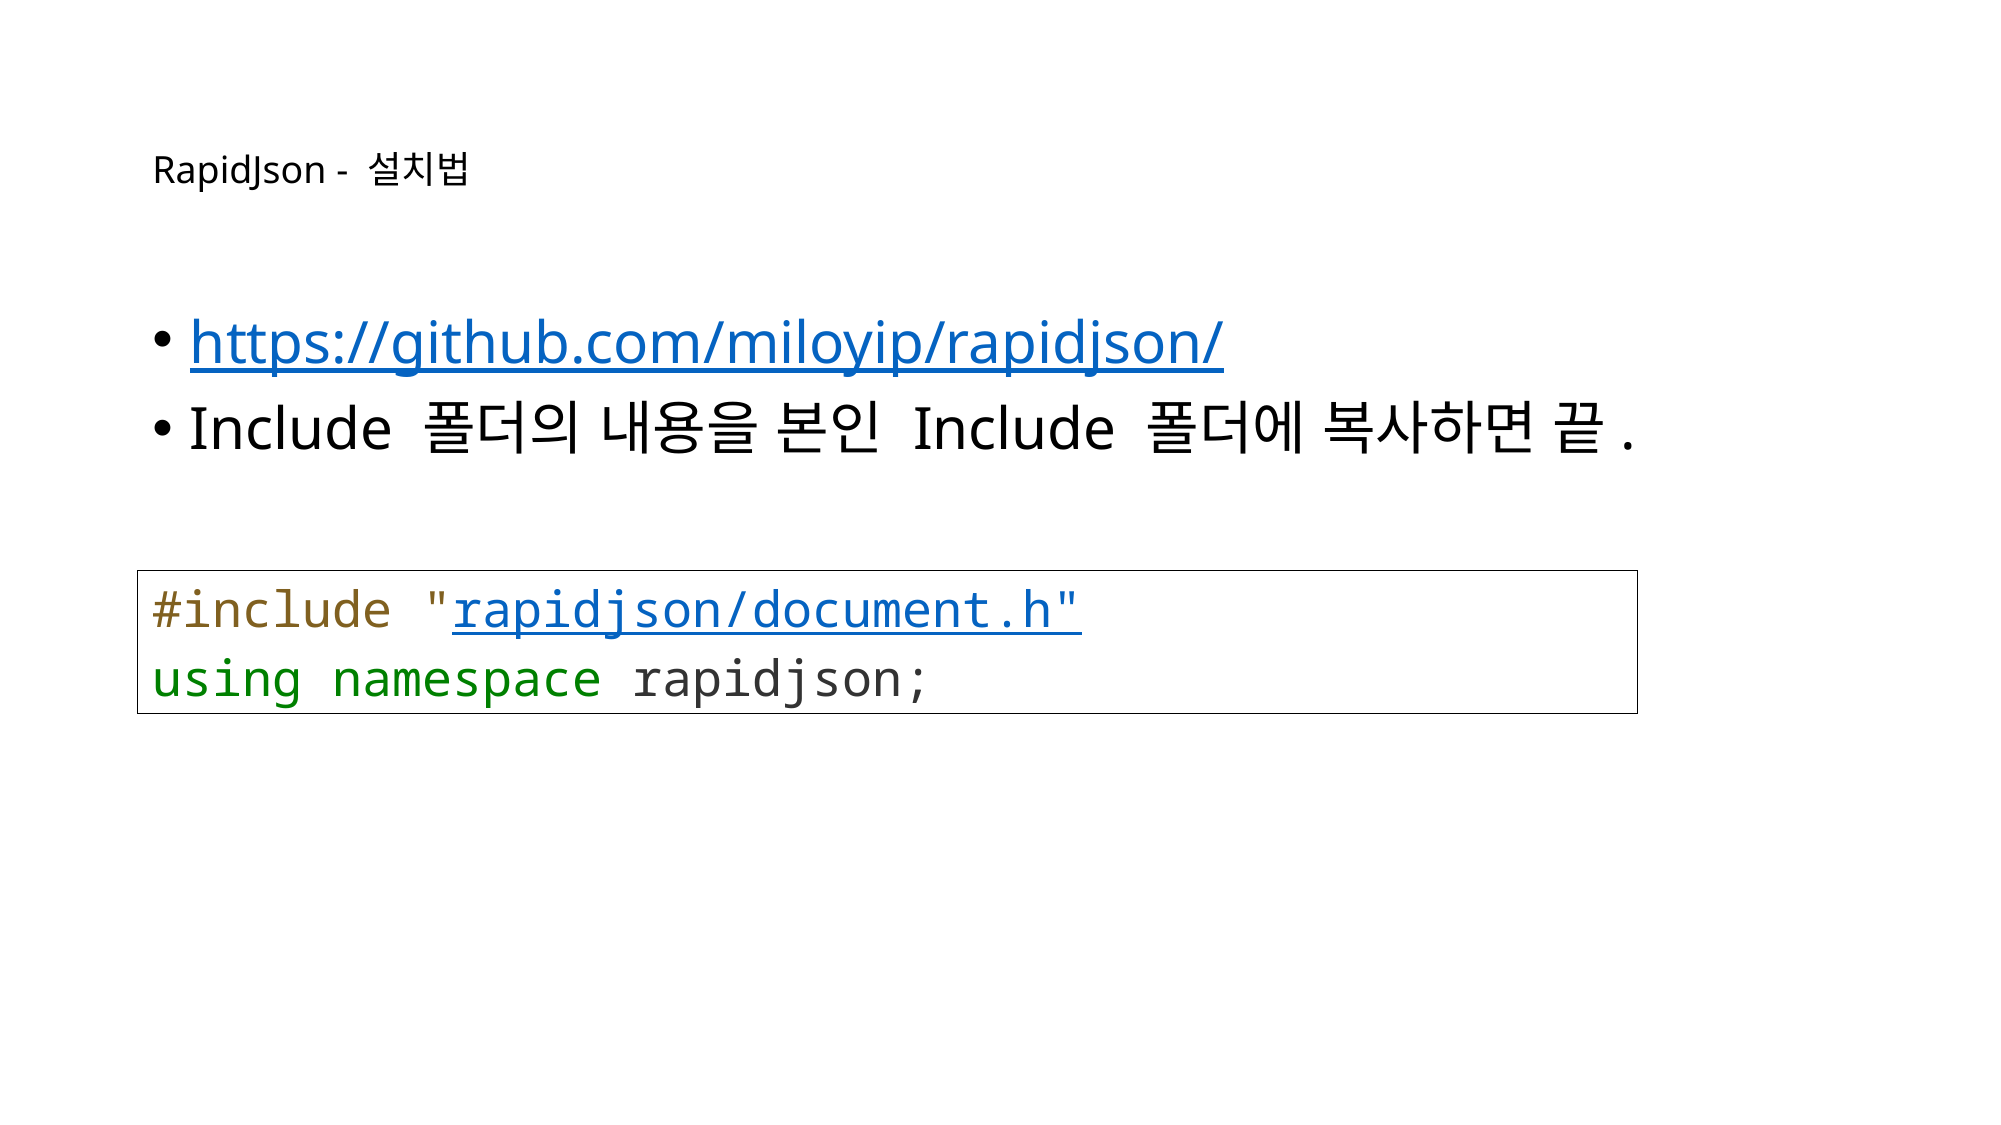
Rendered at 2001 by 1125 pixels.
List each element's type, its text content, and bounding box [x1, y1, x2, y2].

text_box #include "rapidjson/document.h" using namespace rapidjson; [137, 570, 1638, 714]
title RapidJson - 설치법 [137, 59, 1863, 278]
list https://github.com/miloyip/rapidjson/ Include 폴더의 내용을 본인 Include 폴더에 복사하면 끝. [137, 299, 1863, 1014]
